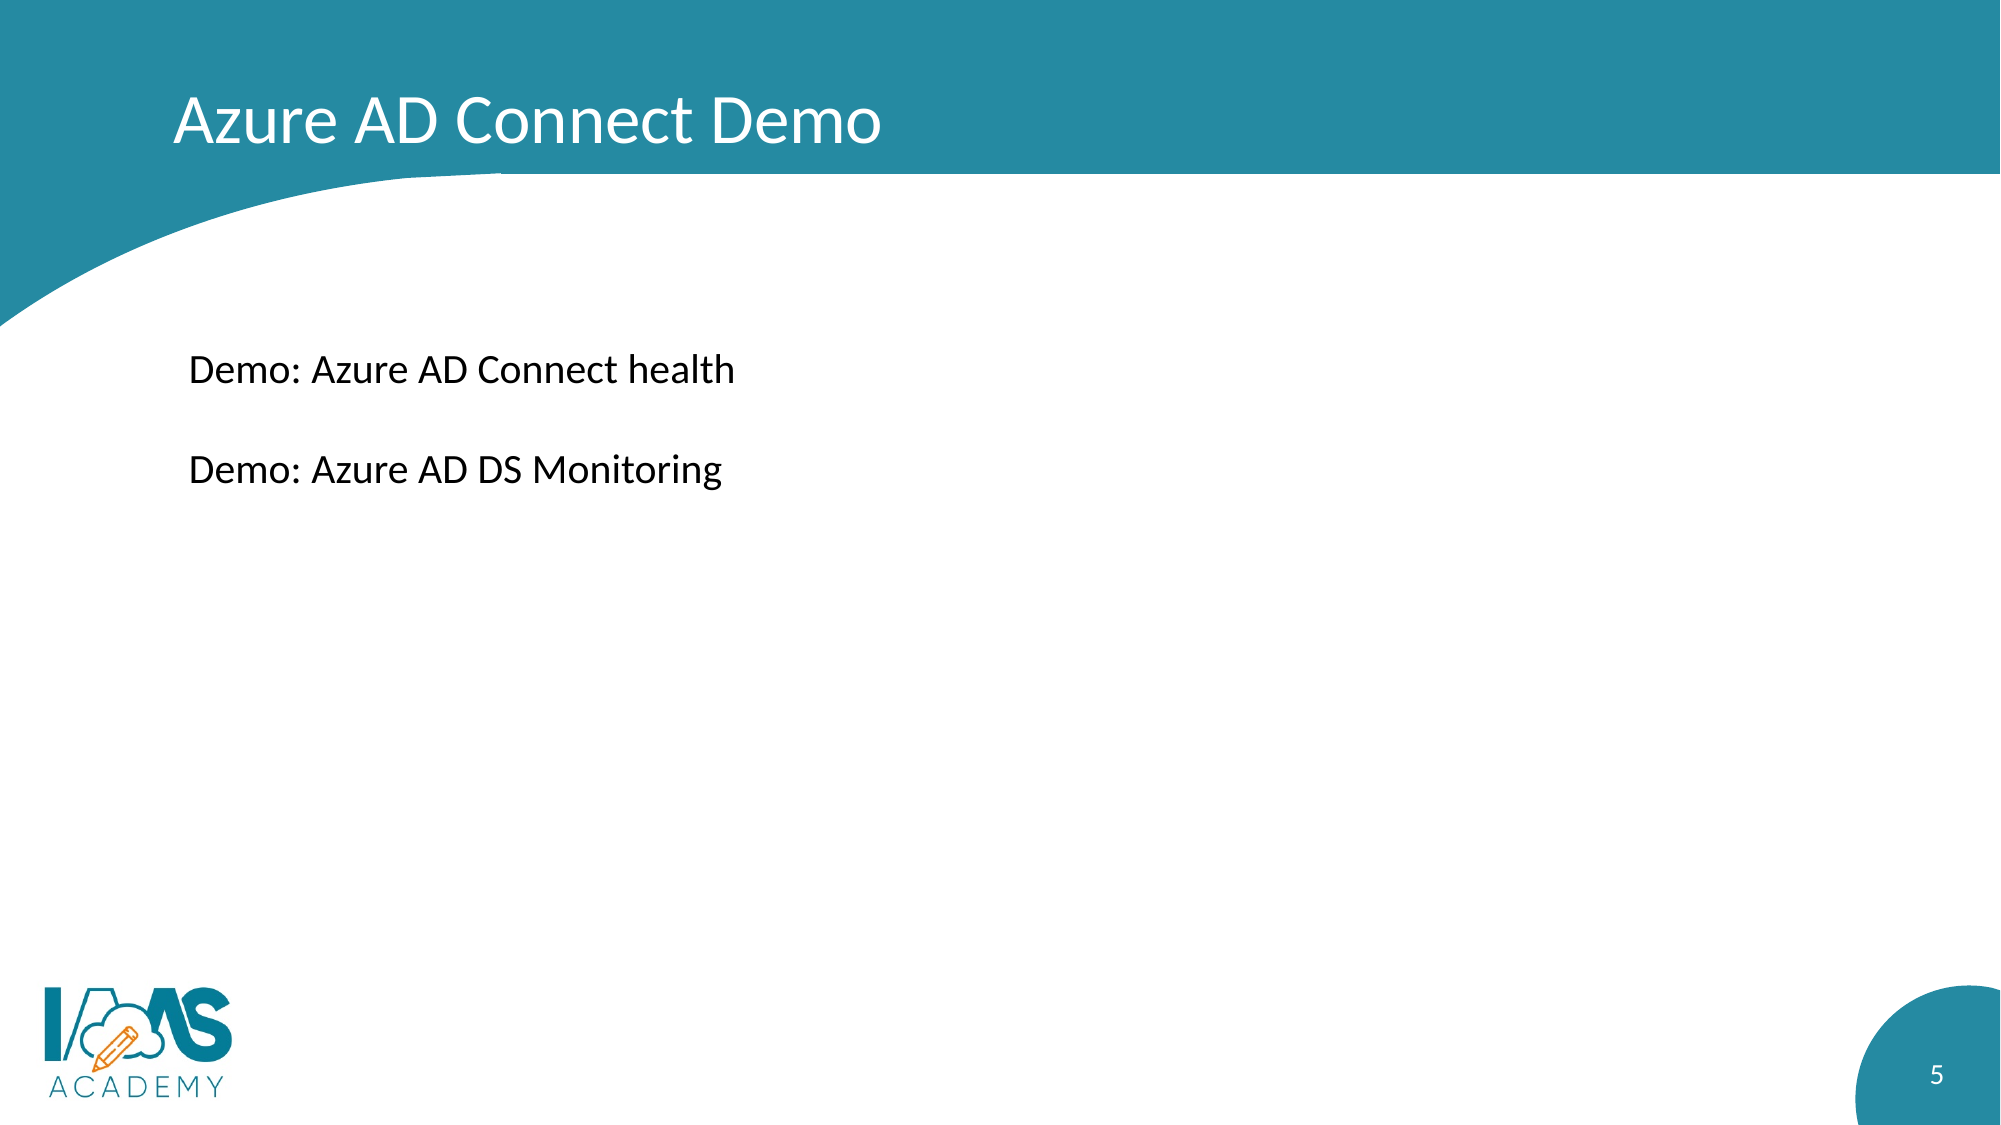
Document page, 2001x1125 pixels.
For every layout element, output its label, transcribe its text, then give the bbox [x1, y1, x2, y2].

title Azure AD Connect Demo [99, 22, 1825, 166]
slide_number 5 [1509, 1042, 1960, 1103]
picture [36, 953, 239, 1103]
text_box Demo: Azure AD Connect health Demo: Azure AD DS Monitoring [174, 284, 1826, 500]
